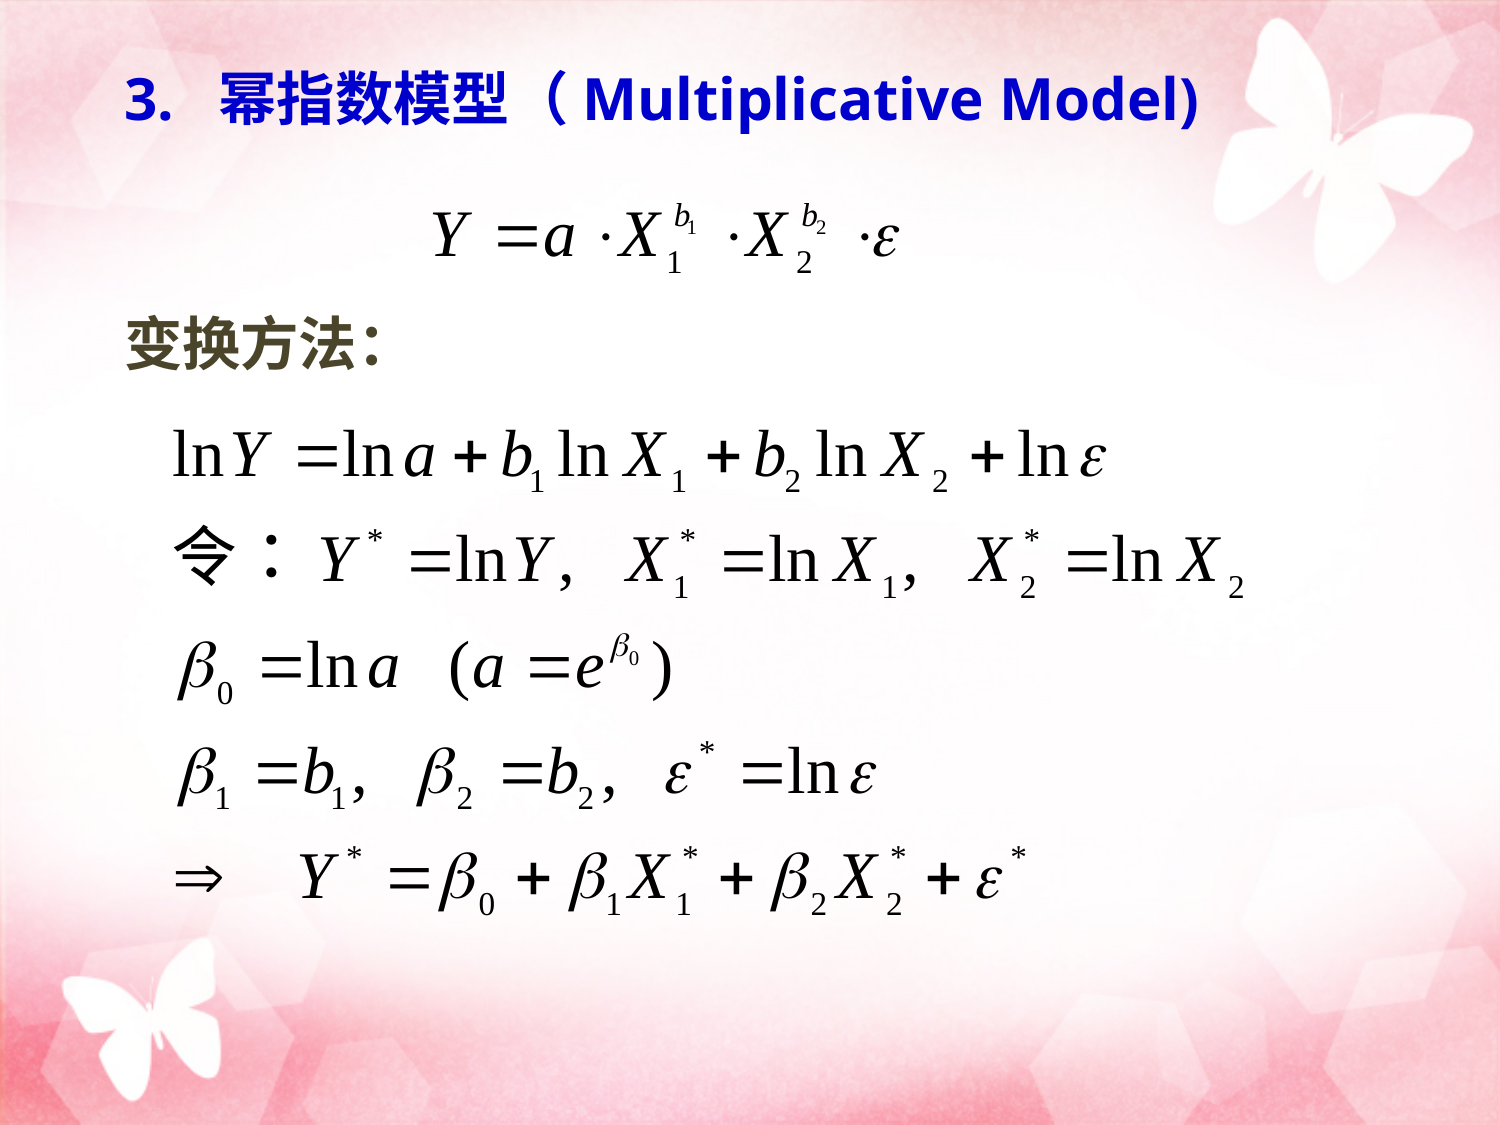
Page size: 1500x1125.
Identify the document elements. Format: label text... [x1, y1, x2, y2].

picture [0, 0, 1500, 1125]
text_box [170, 420, 1255, 922]
list 3. 幂指数模型（Multiplicative Model) 变换方法： [52, 54, 1441, 993]
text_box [430, 196, 909, 278]
